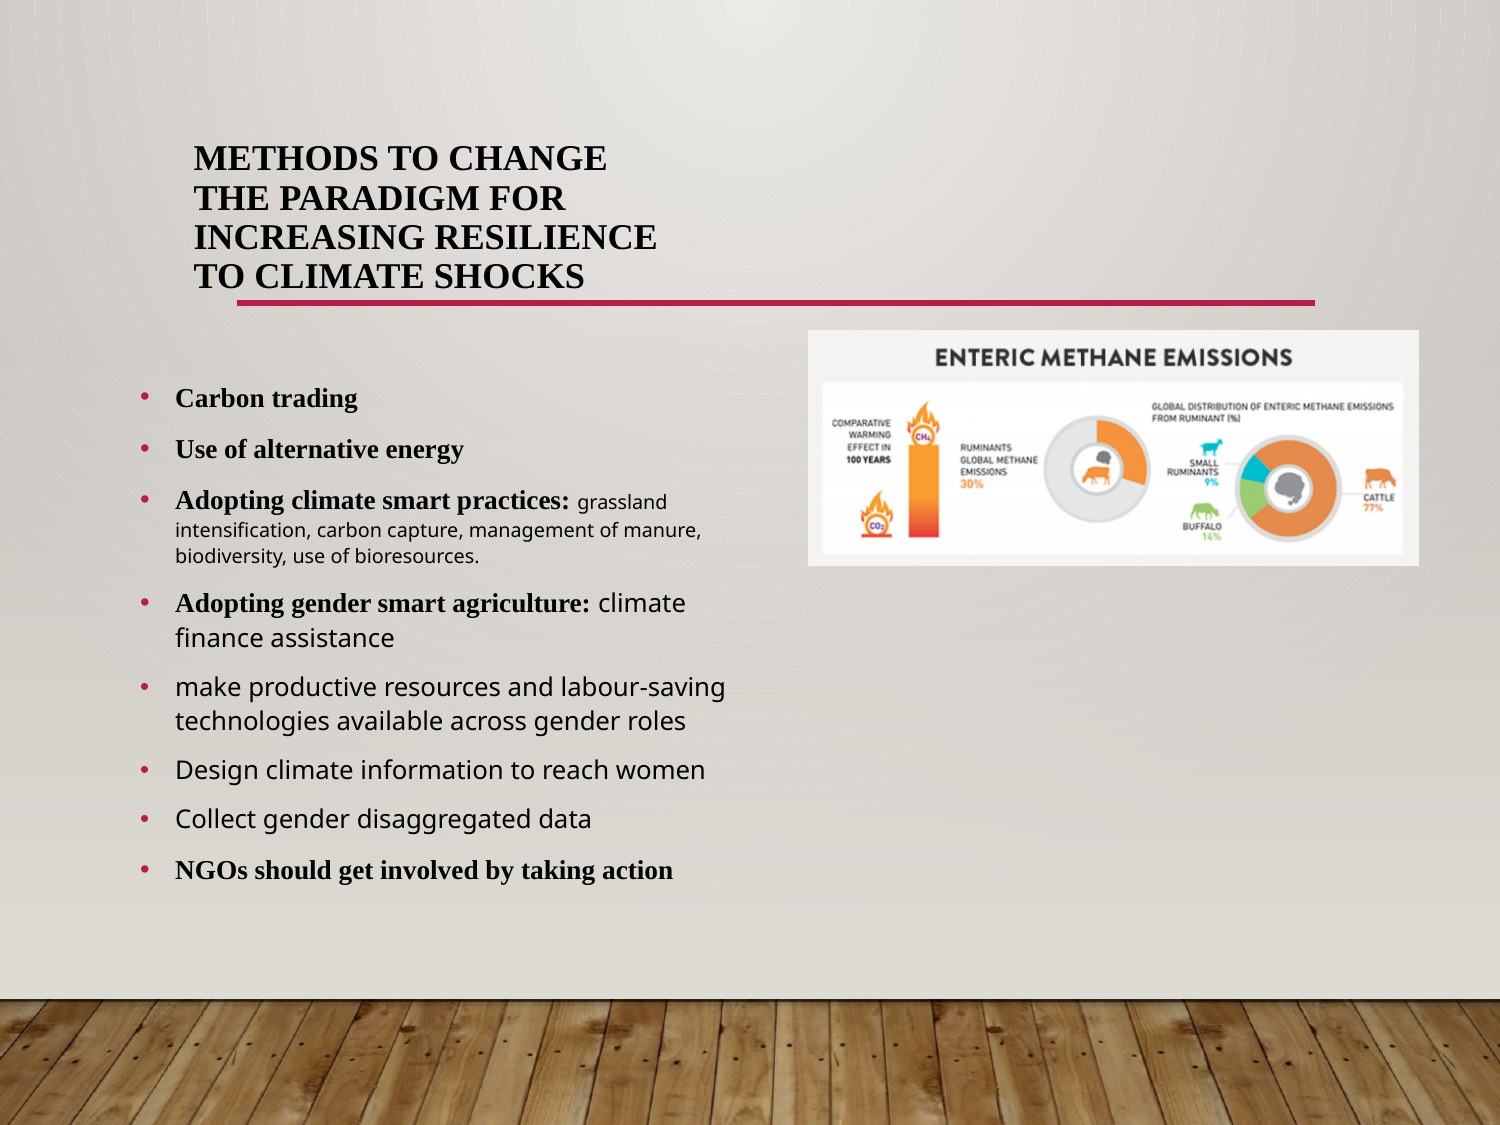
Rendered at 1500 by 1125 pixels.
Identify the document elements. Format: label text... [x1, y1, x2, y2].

picture [0, 999, 1500, 1125]
title methods to change the paradigm for increasing resilience to climate shocks [178, 131, 693, 305]
list Carbon trading Use of alternative energy Adopting climate smart practices: grassland intensification, carbon capture, management of manure, biodiversity, use of bioresources. Adopting gender smart agriculture: climate finance assistance make productive resources and labour-saving technologies available across gender roles Design climate information to reach women Collect gender disaggregated data NGOs should get involved by taking action [125, 330, 775, 900]
picture [807, 330, 1419, 566]
